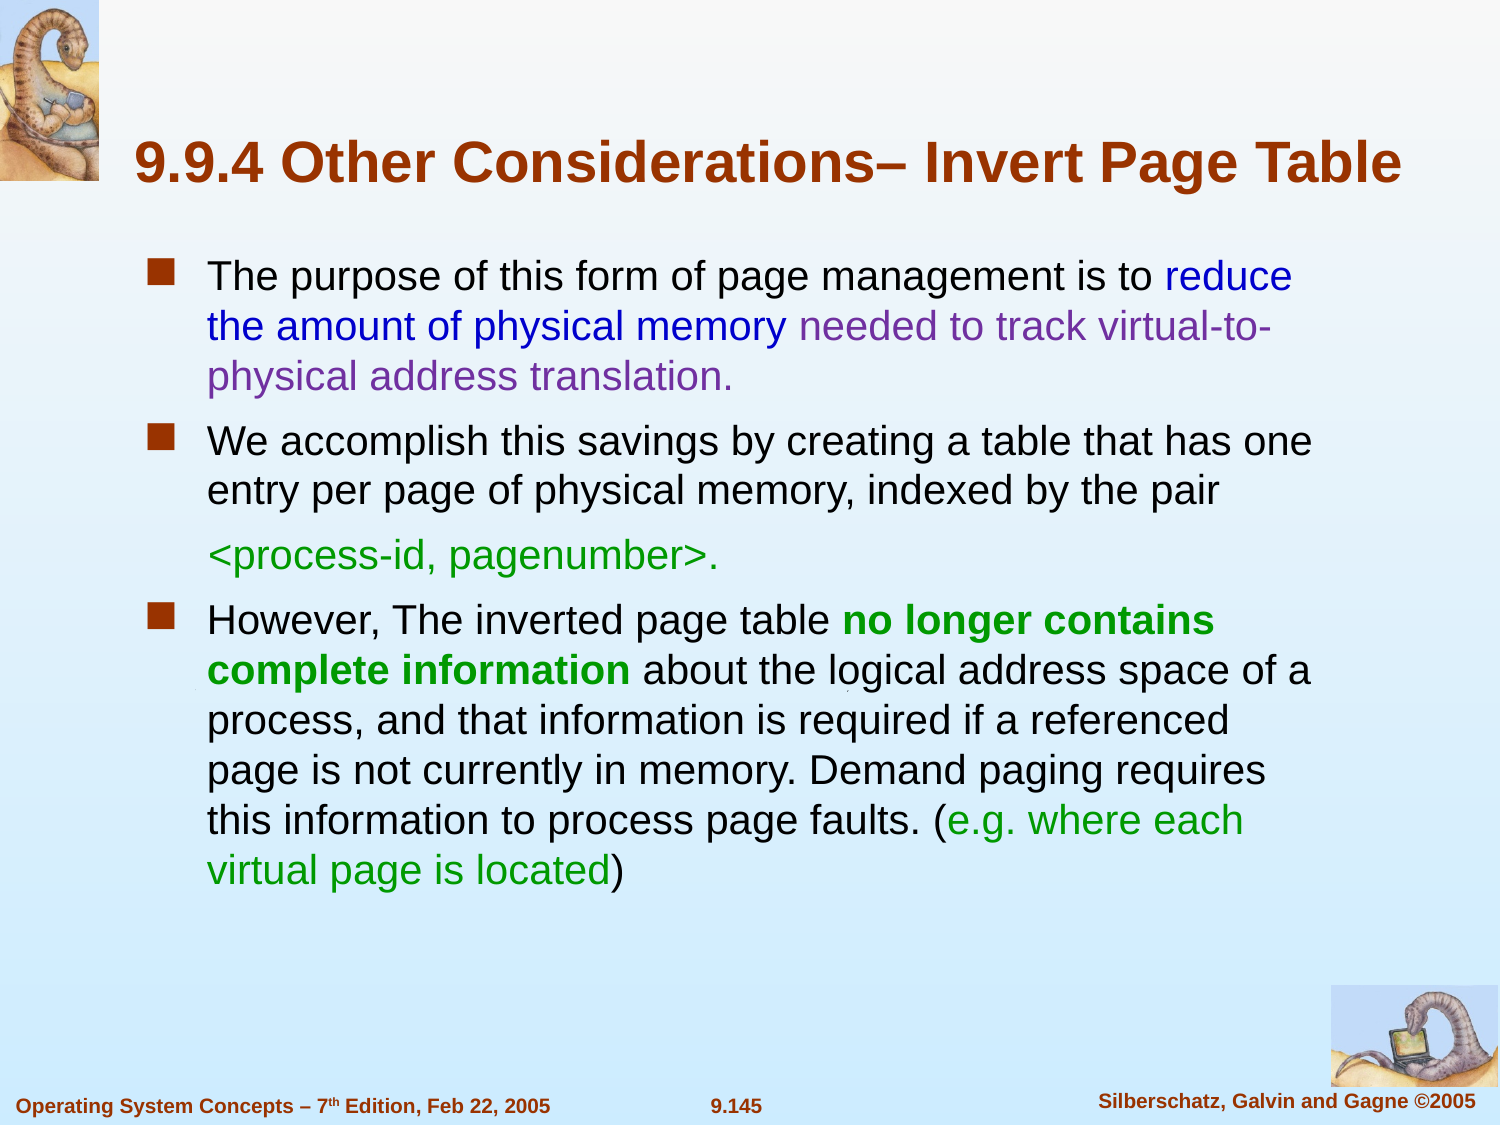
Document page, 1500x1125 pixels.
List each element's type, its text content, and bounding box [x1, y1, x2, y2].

list The purpose of this form of page management is to reduce the amount of physical memory needed to track virtual-to-physical address translation. We accomplish this savings by creating a table that has one entry per page of physical memory, indexed by the pair <process-id, pagenumber>. However, The inverted page table no longer contains complete information about the logical address space of a process, and that information is required if a referenced page is not currently in memory. Demand paging requires this information to process page faults. (e.g. where each virtual page is located) [135, 241, 1336, 966]
picture [0, 0, 99, 181]
title 9.9.4 Other Considerations– Invert Page Table [107, 101, 1432, 202]
picture [1331, 985, 1498, 1087]
